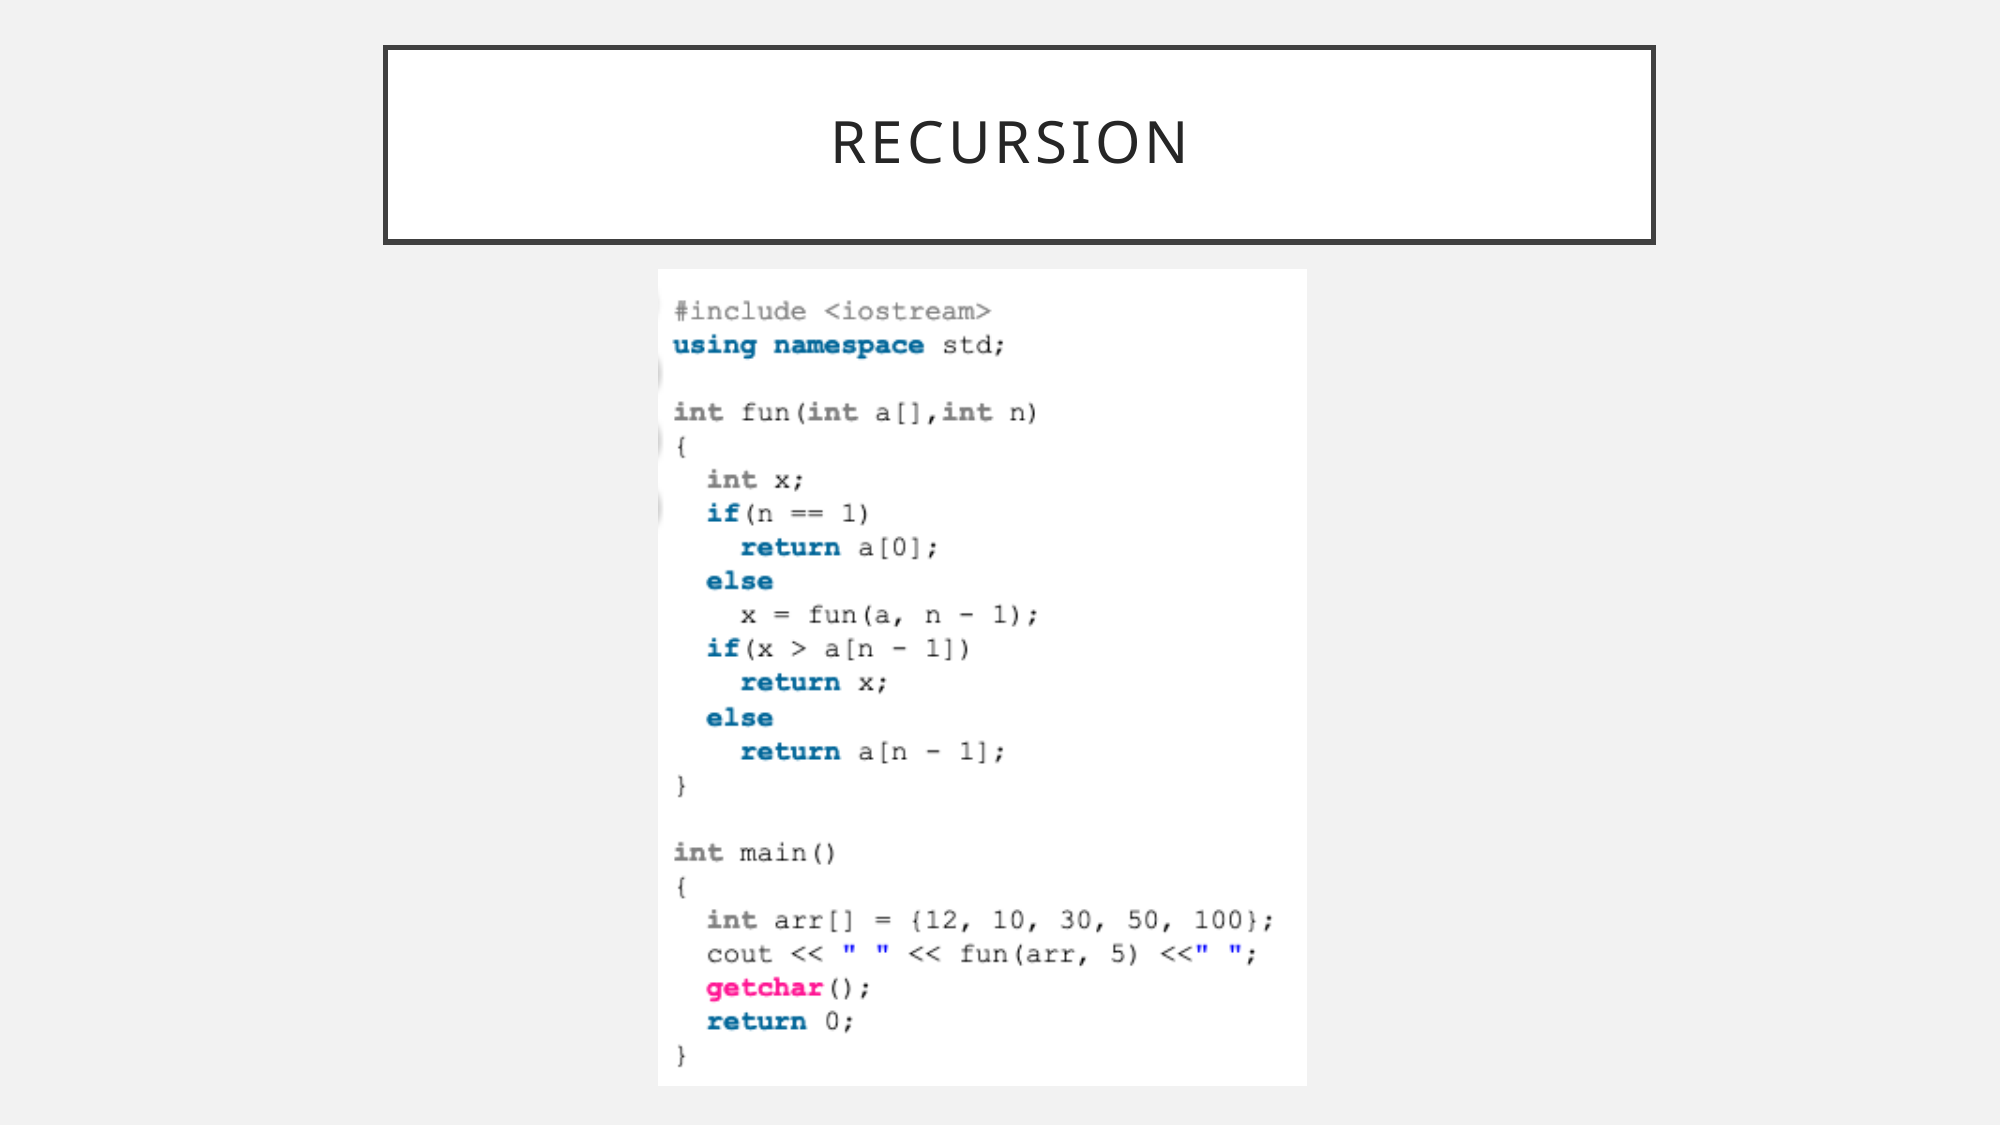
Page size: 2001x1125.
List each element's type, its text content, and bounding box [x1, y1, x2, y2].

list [658, 269, 1307, 1086]
title Recursion [383, 45, 1656, 245]
